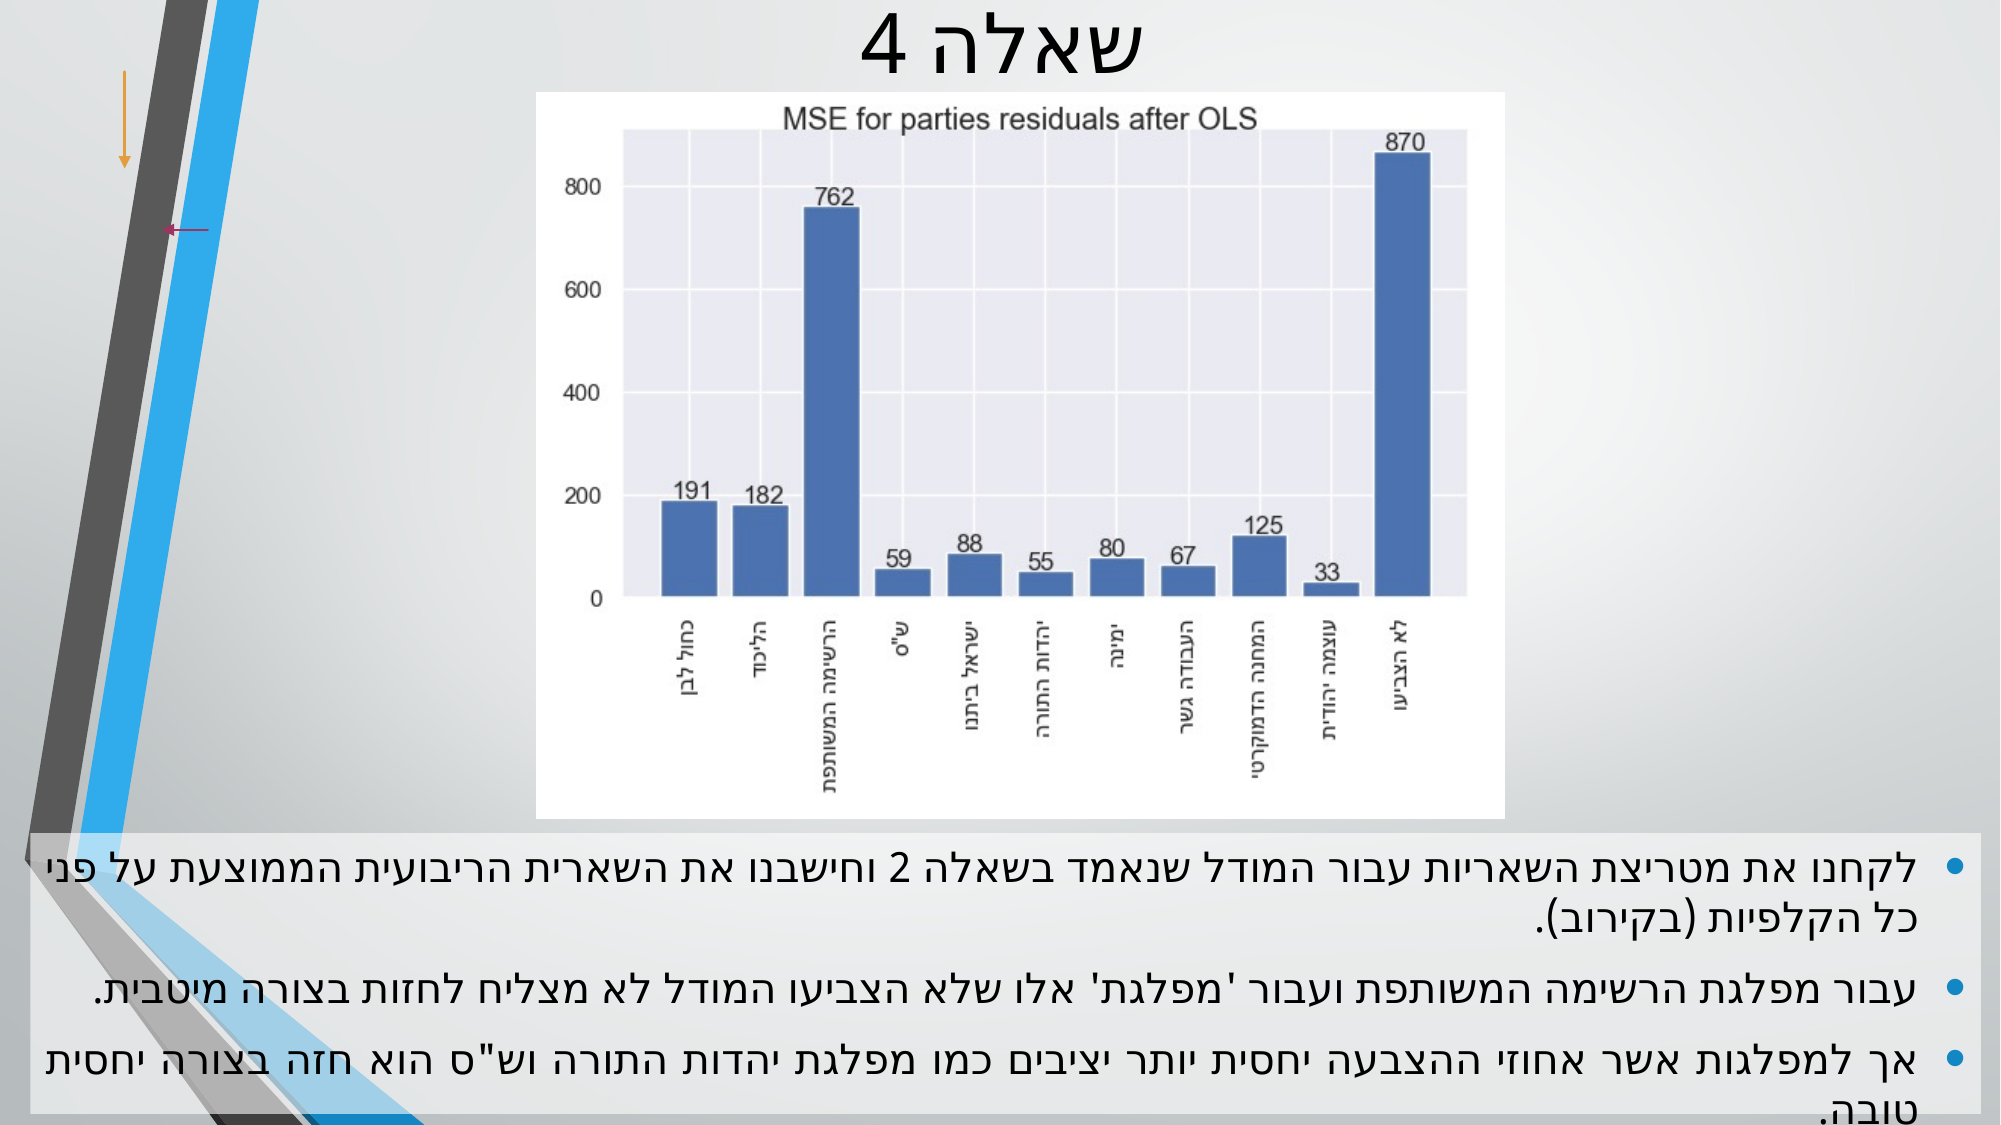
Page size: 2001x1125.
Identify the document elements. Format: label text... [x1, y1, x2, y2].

picture [536, 92, 1505, 819]
title שאלה 4 [181, 0, 1826, 104]
text_box לקחנו את מטריצת השאריות עבור המודל שנאמד בשאלה 2 וחישבנו את השארית הריבועית הממוצעת על פני כל הקלפיות (בקירוב). עבור מפלגת הרשימה המשותפת ועבור 'מפלגת' אלו שלא הצביעו המודל לא מצליח לחזות בצורה מיטבית. אך למפלגות אשר אחוזי ההצבעה יחסית יותר יציבים כמו מפלגת יהדות התורה וש"ס הוא חזה בצורה יחסית טובה. [30, 833, 1981, 1114]
